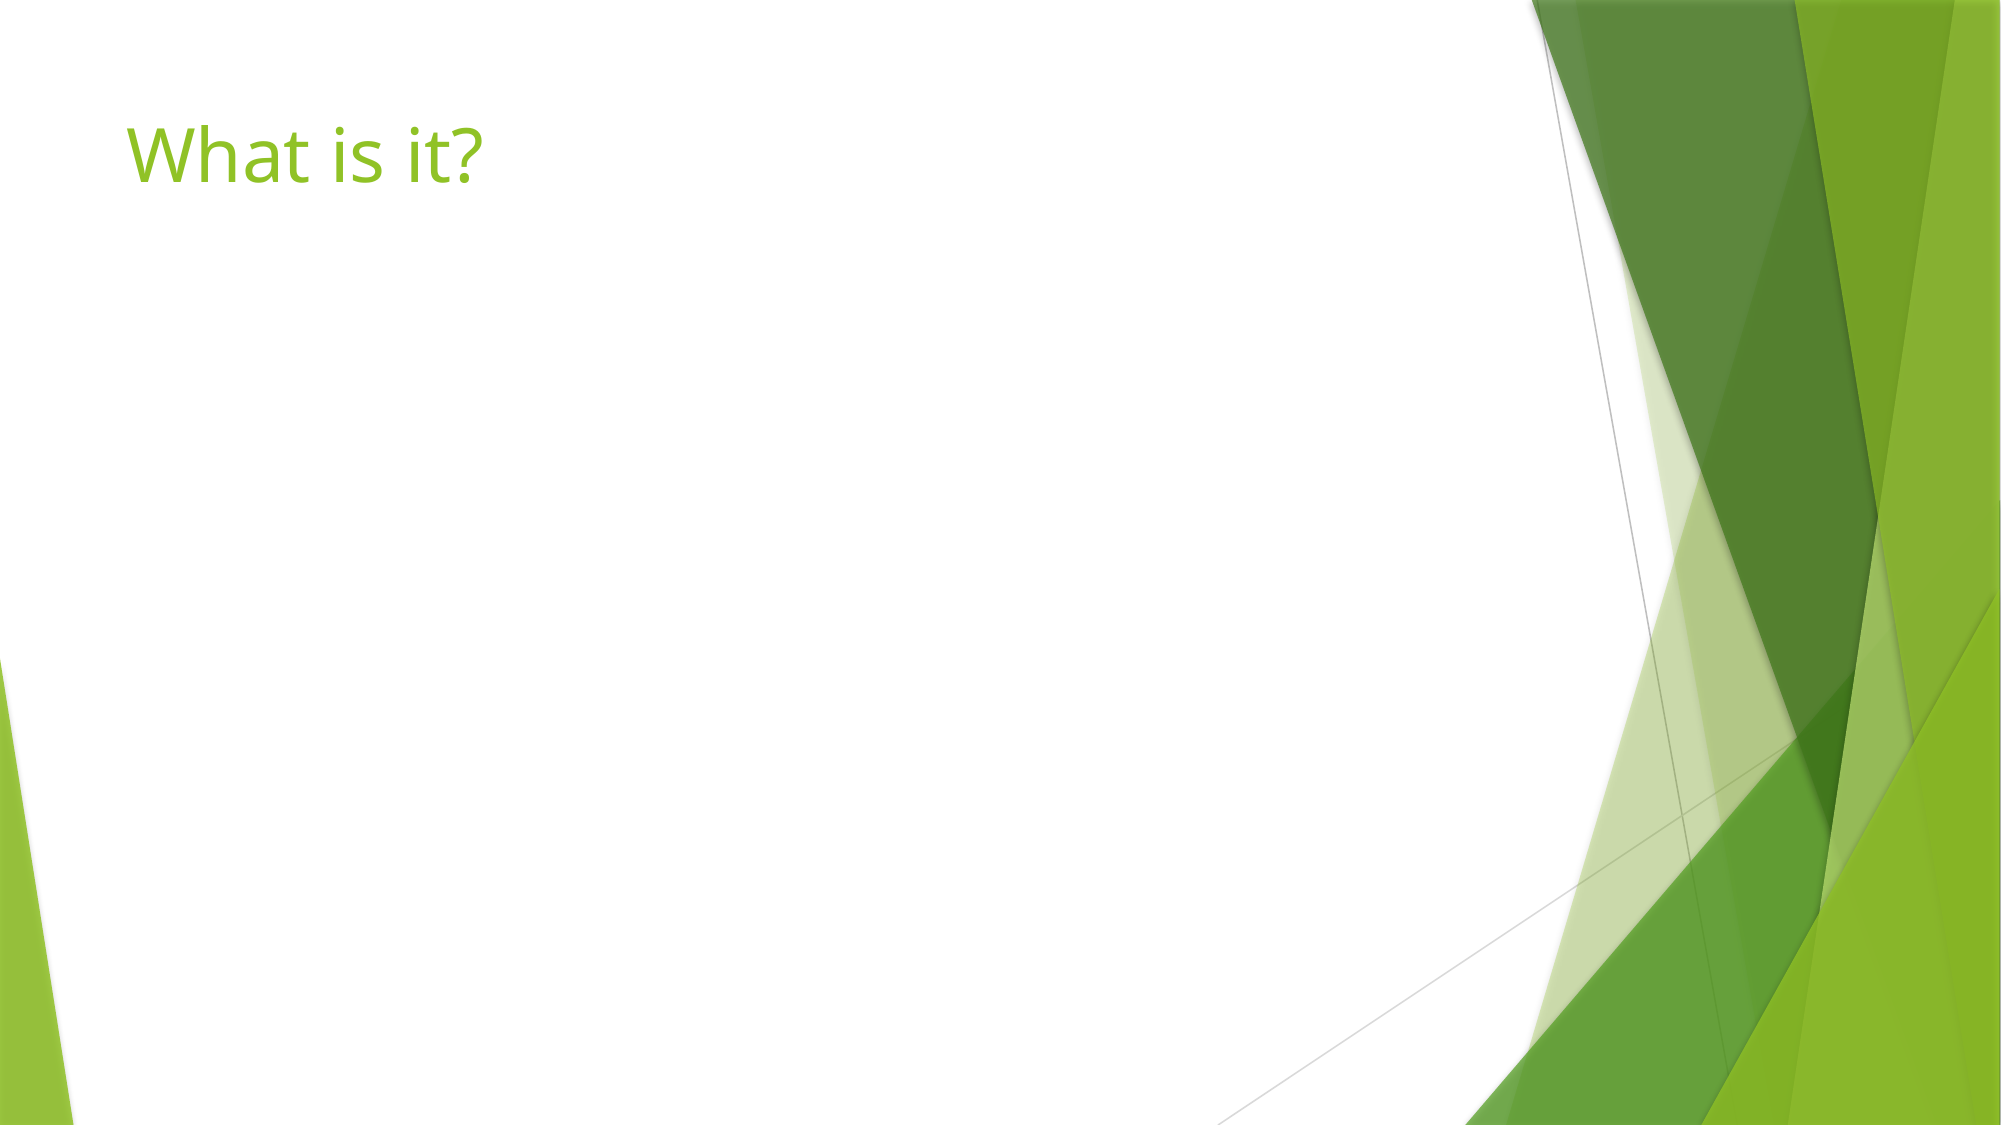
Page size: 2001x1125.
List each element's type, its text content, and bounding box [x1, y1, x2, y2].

title What is it? [111, 99, 1522, 317]
